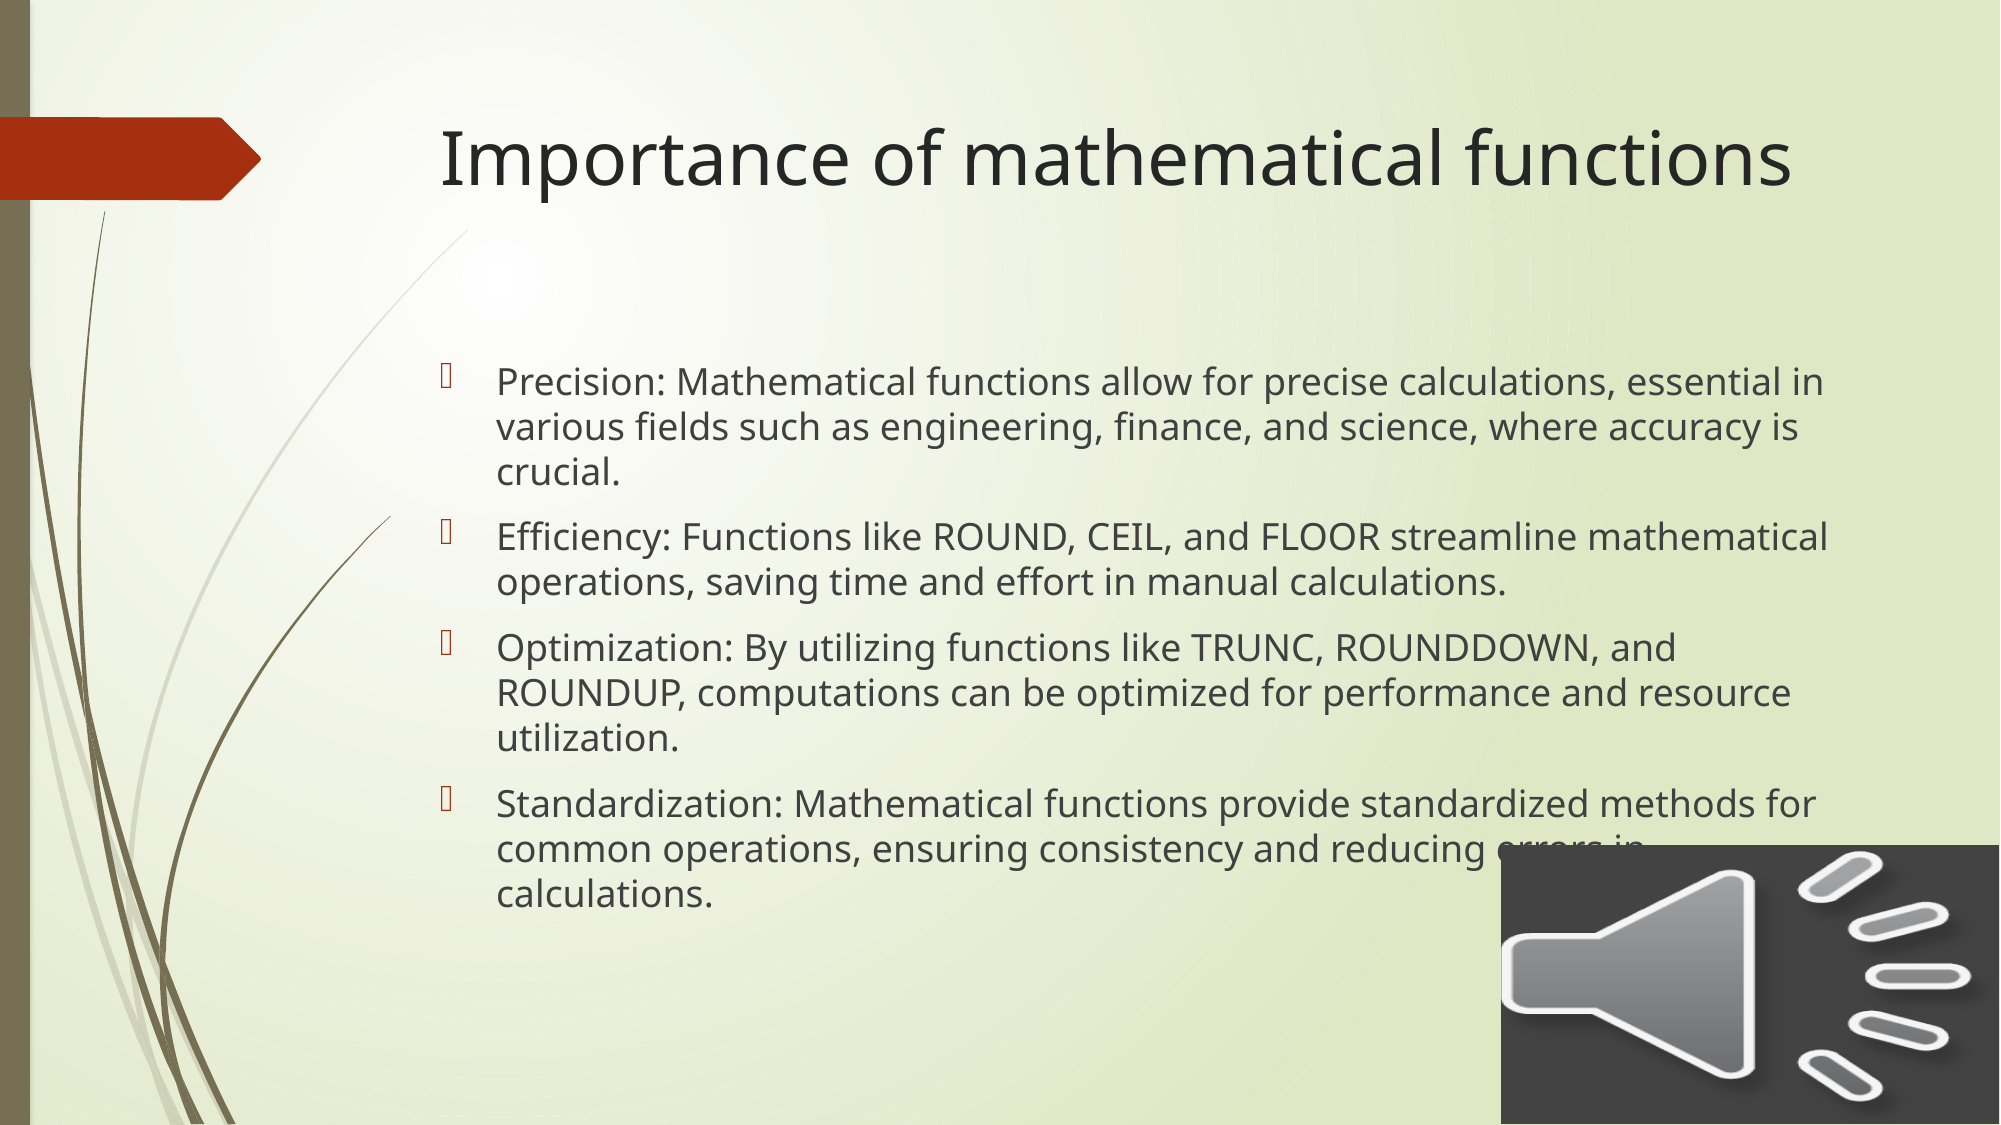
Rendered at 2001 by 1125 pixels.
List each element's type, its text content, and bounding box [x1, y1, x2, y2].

title Importance of mathematical functions [425, 102, 1888, 313]
picture [1499, 843, 2000, 1125]
list Precision: Mathematical functions allow for precise calculations, essential in various fields such as engineering, finance, and science, where accuracy is crucial. Efficiency: Functions like ROUND, CEIL, and FLOOR streamline mathematical operations, saving time and effort in manual calculations. Optimization: By utilizing functions like TRUNC, ROUNDDOWN, and ROUNDUP, computations can be optimized for performance and resource utilization. Standardization: Mathematical functions provide standardized methods for common operations, ensuring consistency and reducing errors in calculations. [424, 350, 1888, 970]
